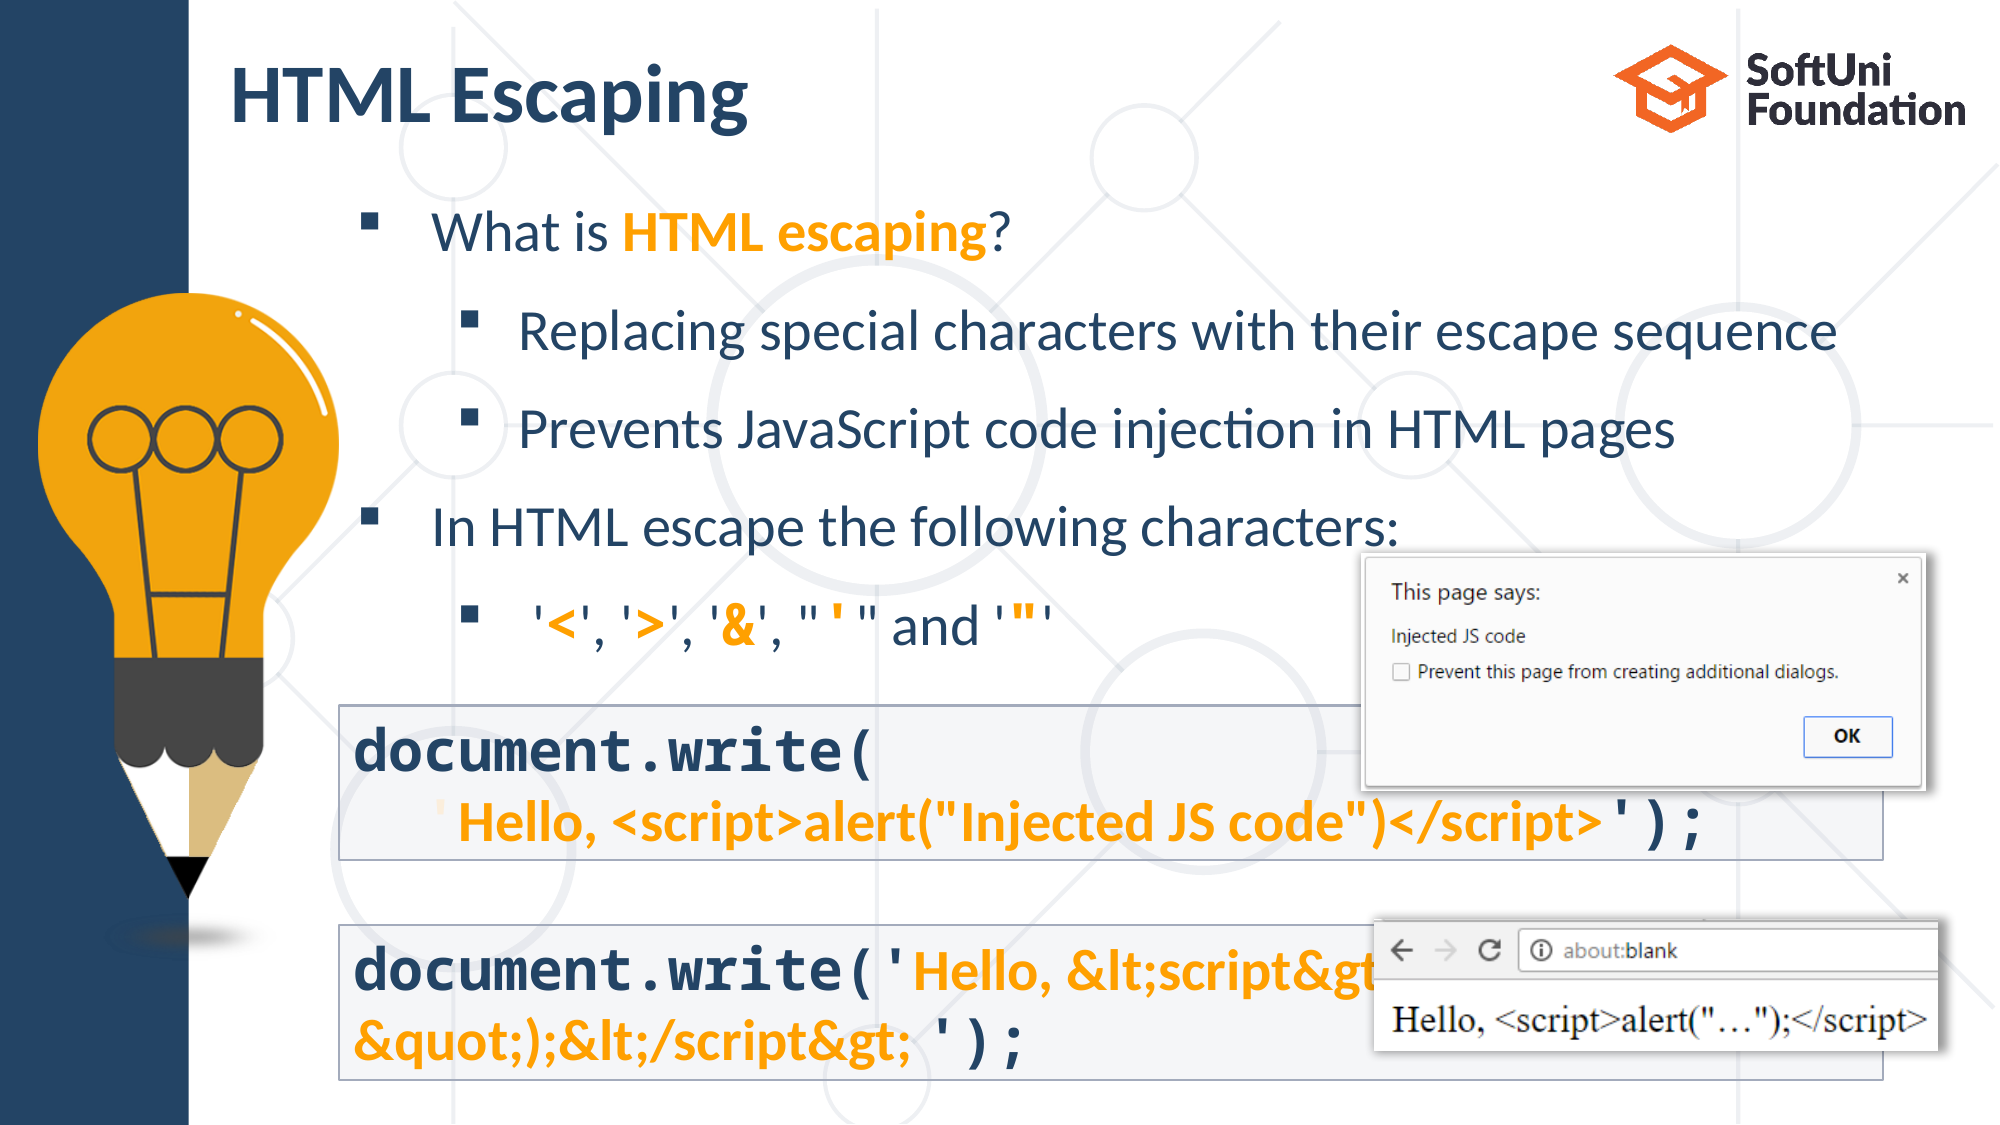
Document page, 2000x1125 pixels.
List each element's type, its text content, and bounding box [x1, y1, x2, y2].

text_box document.write('Hello, &lt;script&gt; alert(&quot;…&quot;);&lt;/script&gt; '); [338, 924, 1883, 1080]
list What is HTML escaping? Replacing special characters with their escape sequence Prevents JavaScript code injection in HTML pages In HTML escape the following characters: '<', '>', '&', "'" and '"' [338, 183, 1968, 1050]
title HTML Escaping [212, 16, 1591, 162]
picture [38, 293, 338, 961]
text_box document.write( 'Hello, <script>alert("Injected JS code")</script>'); [338, 705, 1883, 861]
picture [1613, 44, 1965, 133]
picture [1374, 919, 1938, 1052]
picture [1360, 553, 1926, 791]
